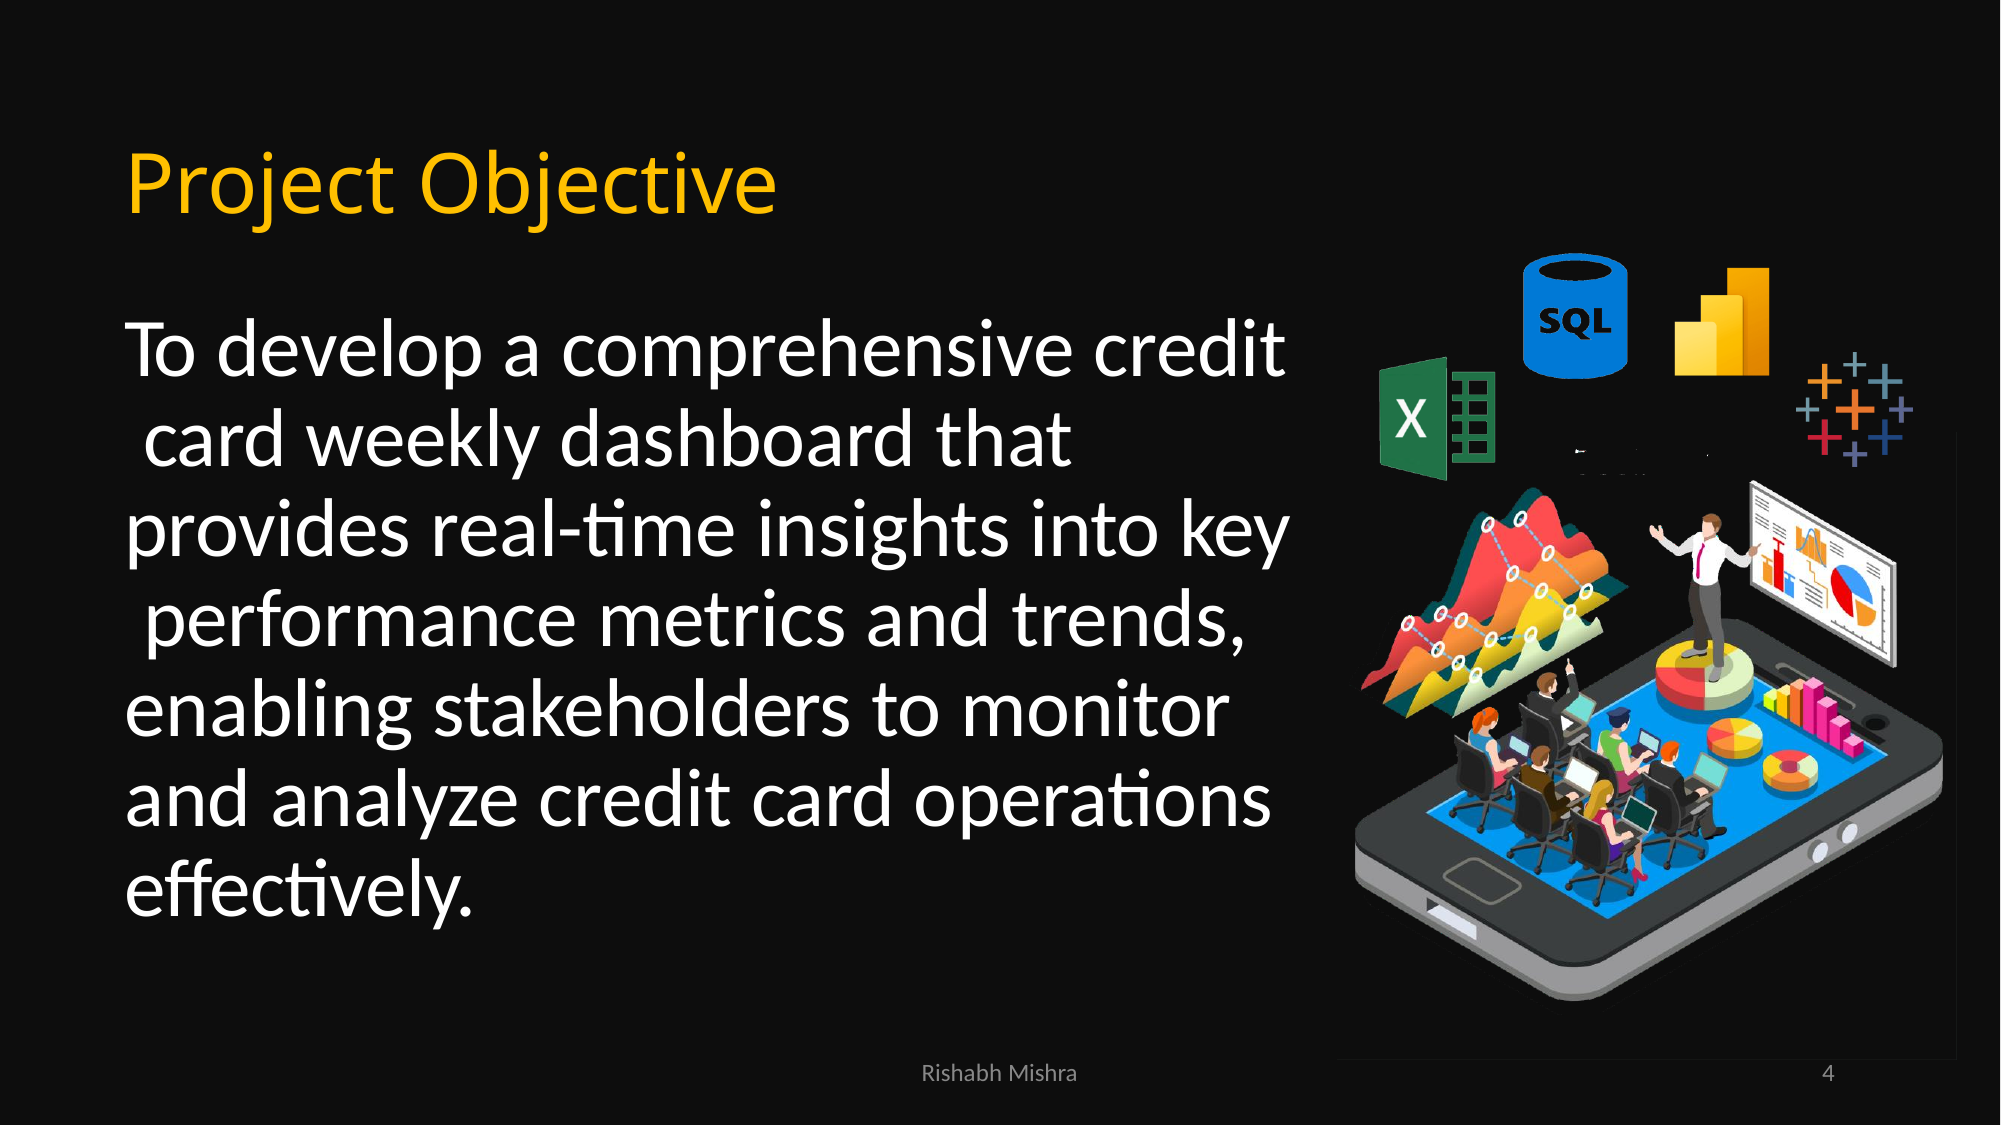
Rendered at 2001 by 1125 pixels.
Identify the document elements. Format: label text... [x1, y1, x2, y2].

slide_number 10 [1815, 1069, 1854, 1125]
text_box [1337, 253, 1957, 1061]
footer Rishabh Mishra [919, 1060, 1081, 1125]
text_box Project Objective To develop a comprehensive credit card weekly dashboard that provides real-time insights into key performance metrics and trends, enabling stakeholders to monitor and analyze credit card operations effectively. [122, 128, 1304, 935]
